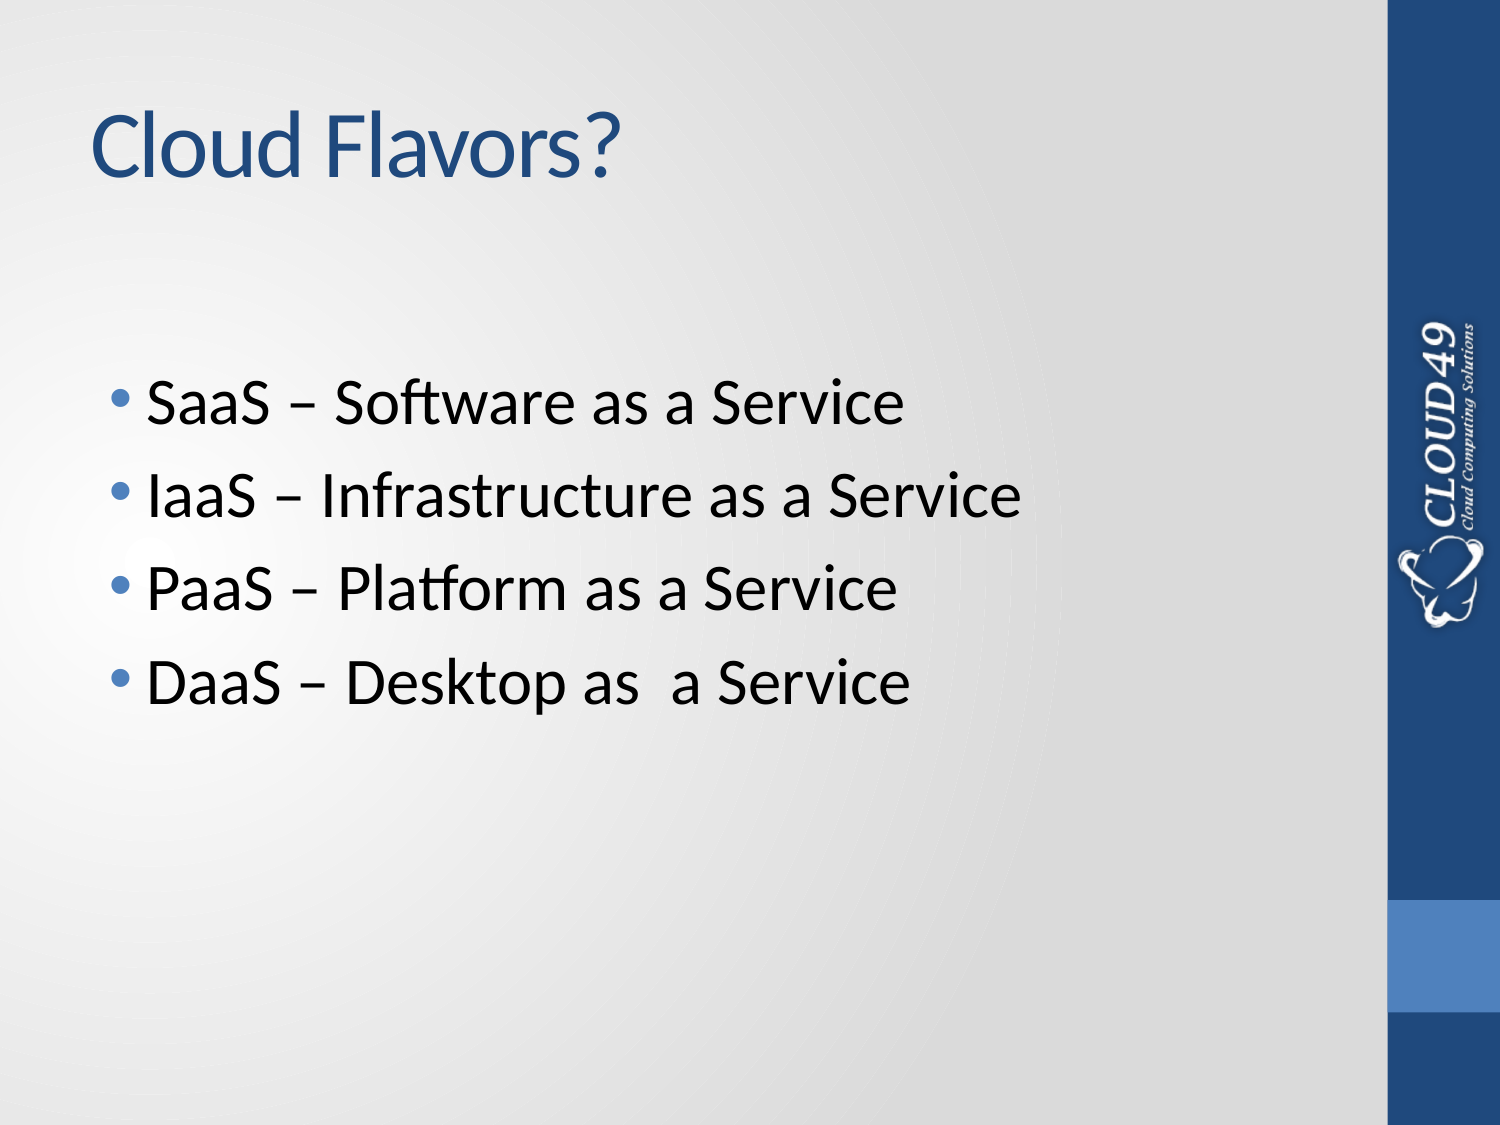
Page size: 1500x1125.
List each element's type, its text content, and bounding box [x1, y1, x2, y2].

list SaaS – Software as a Service IaaS – Infrastructure as a Service PaaS – Platform as a Service DaaS – Desktop as a Service [75, 350, 1325, 1050]
title Cloud Flavors? [75, 45, 1325, 233]
picture [1378, 0, 1500, 654]
